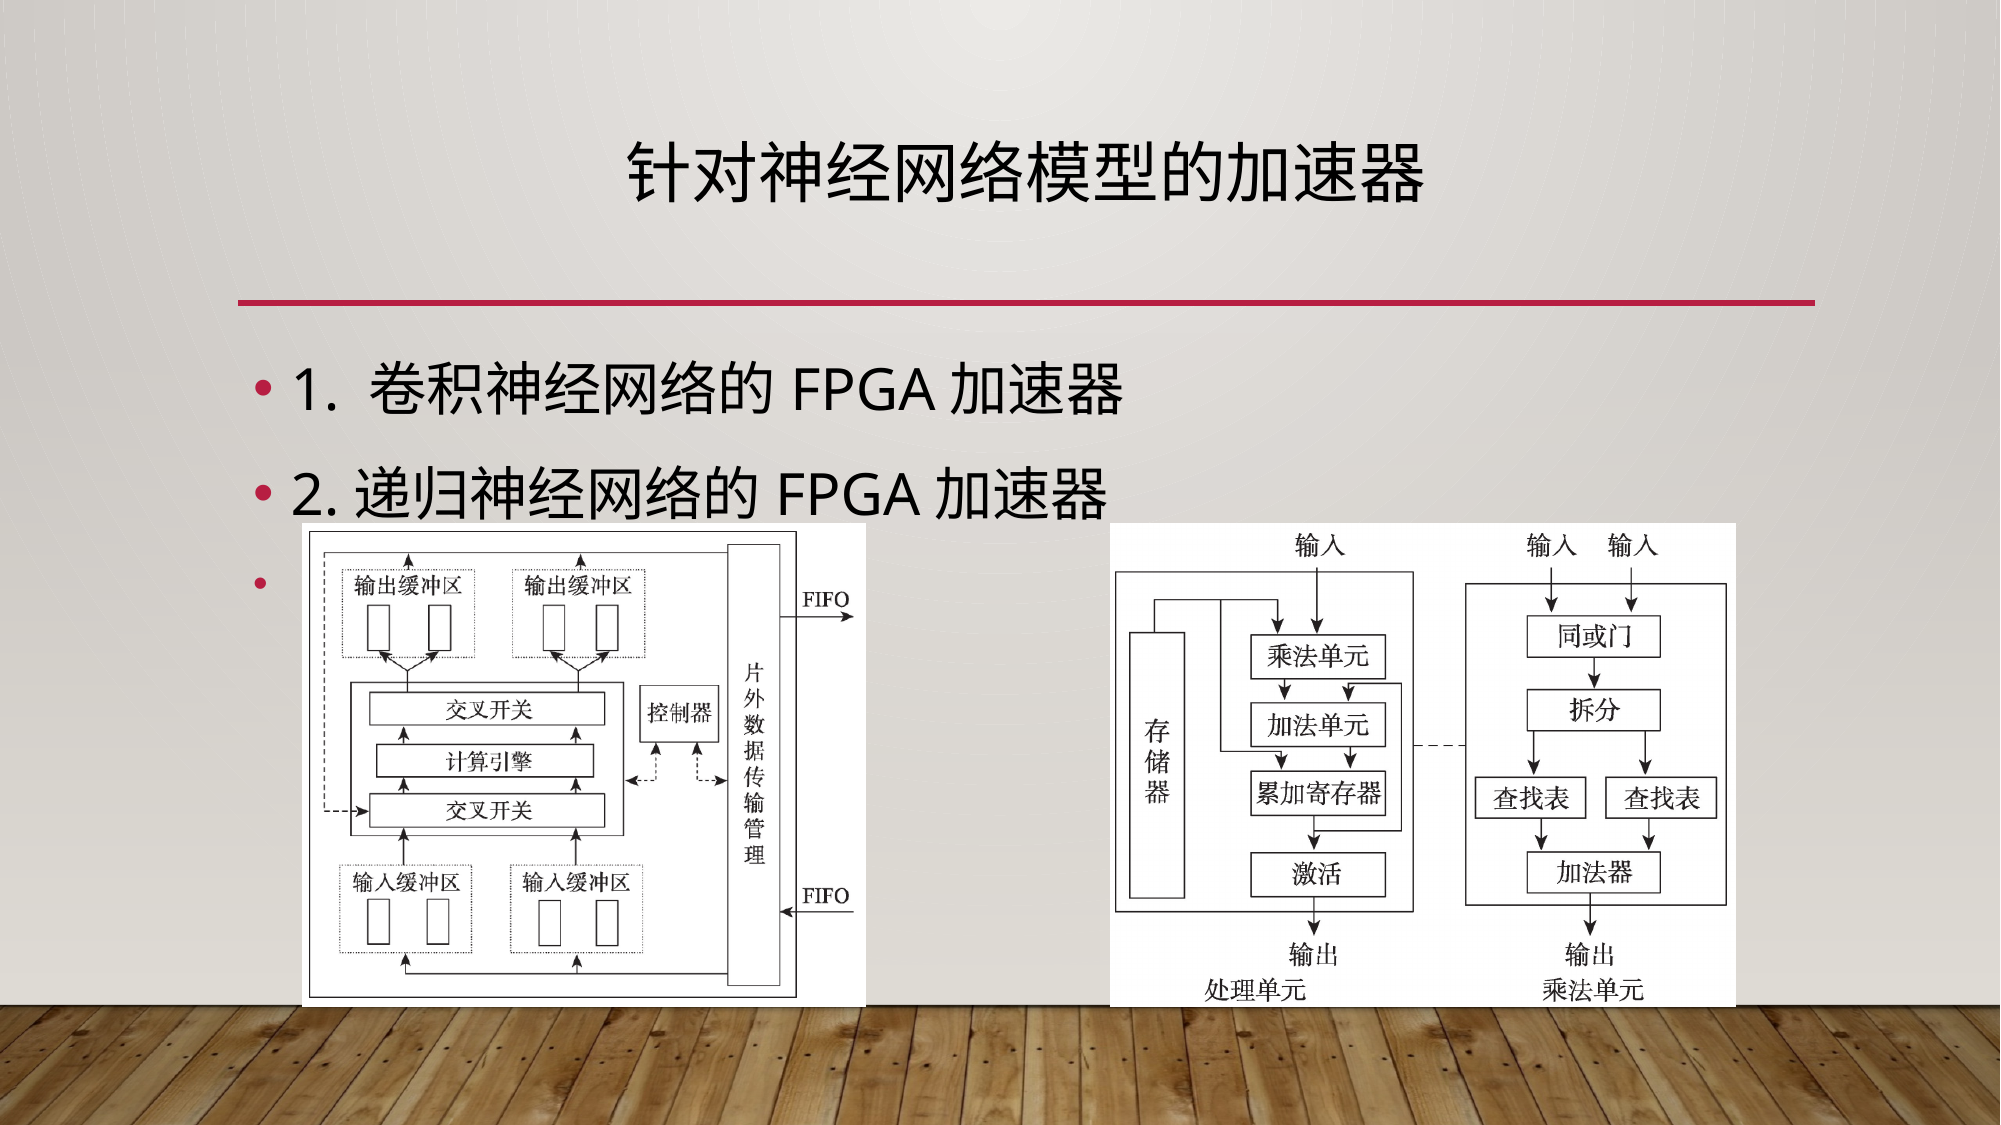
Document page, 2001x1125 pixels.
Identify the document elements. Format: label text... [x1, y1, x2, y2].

list 1. 卷积神经网络的FPGA加速器 2.递归神经网络的FPGA加速器 [238, 330, 1814, 897]
picture [0, 522, 2000, 1125]
title 针对神经网络模型的加速器 [238, 131, 1814, 305]
